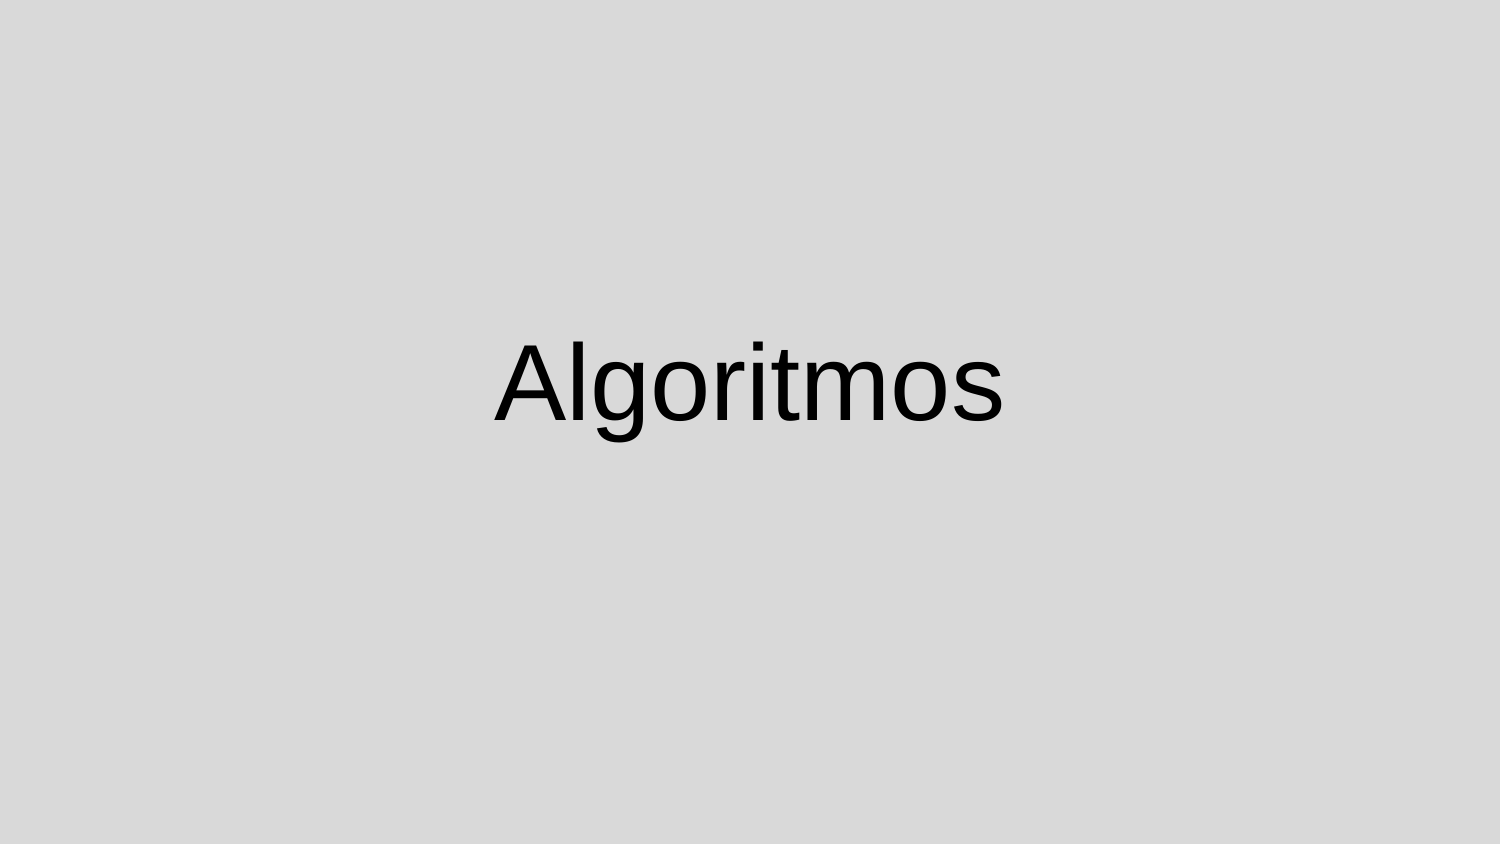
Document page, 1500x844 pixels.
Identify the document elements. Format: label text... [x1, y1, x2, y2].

title Algoritmos [51, 122, 1449, 459]
